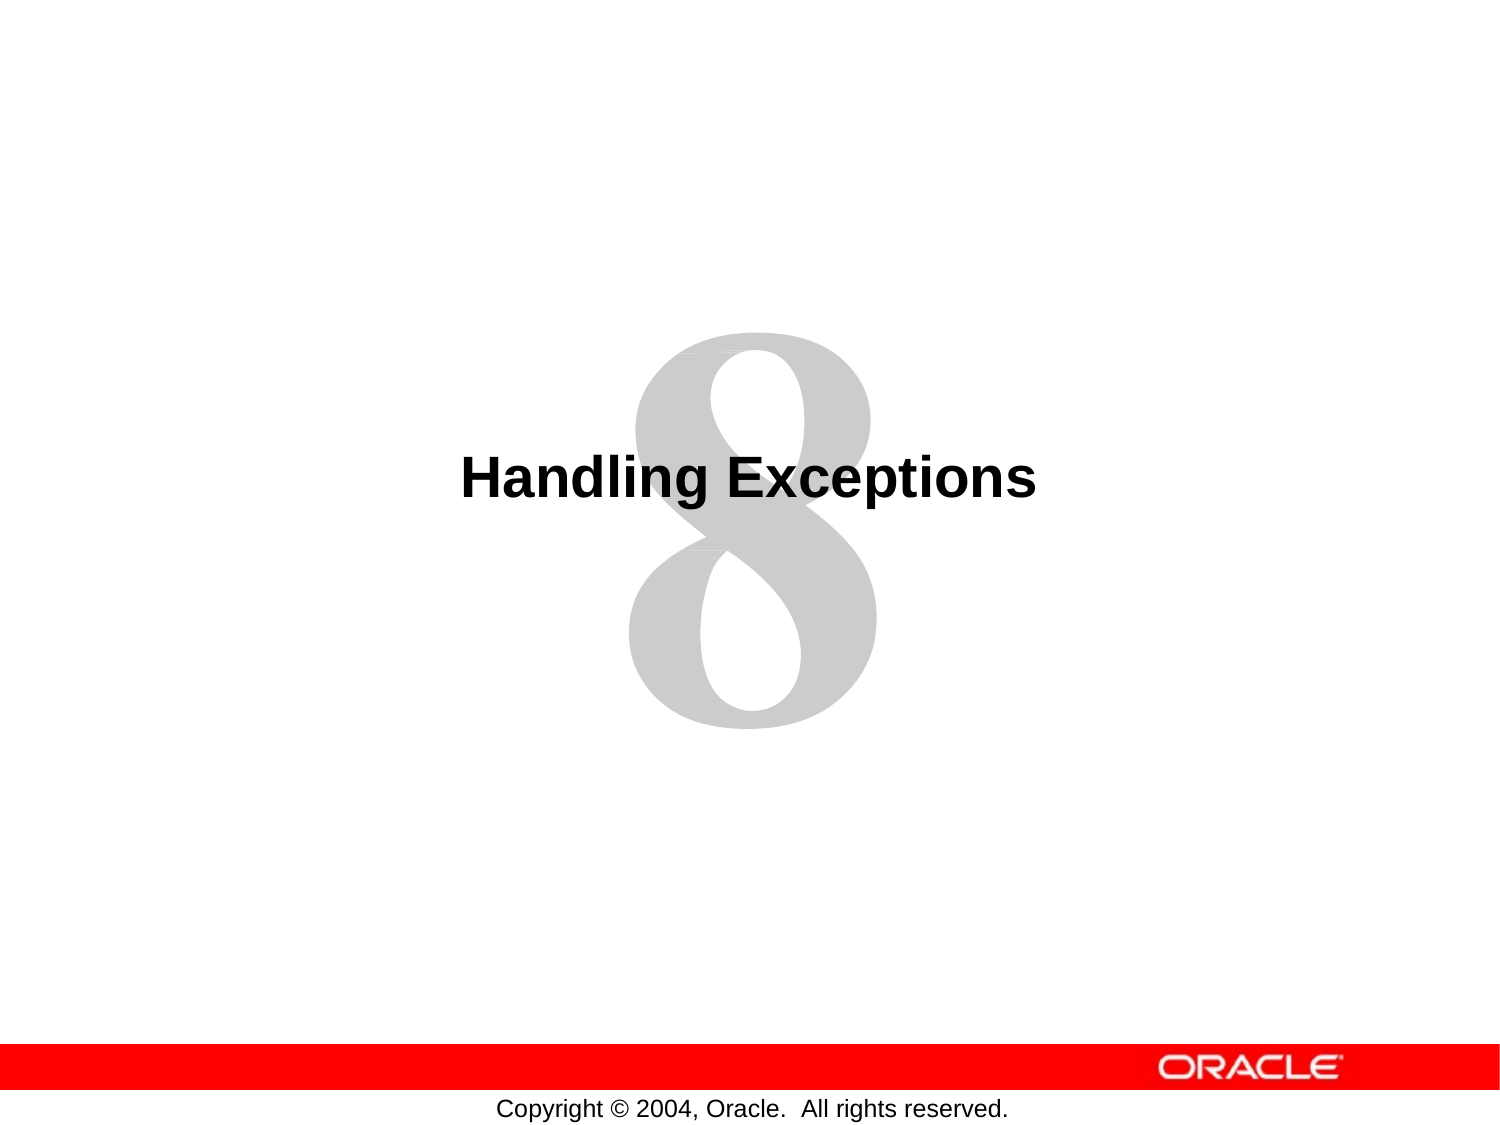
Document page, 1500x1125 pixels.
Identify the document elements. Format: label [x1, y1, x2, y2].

text_box [494, 1094, 1012, 1124]
text_box [458, 332, 1050, 729]
text_box [0, 1044, 1500, 1090]
